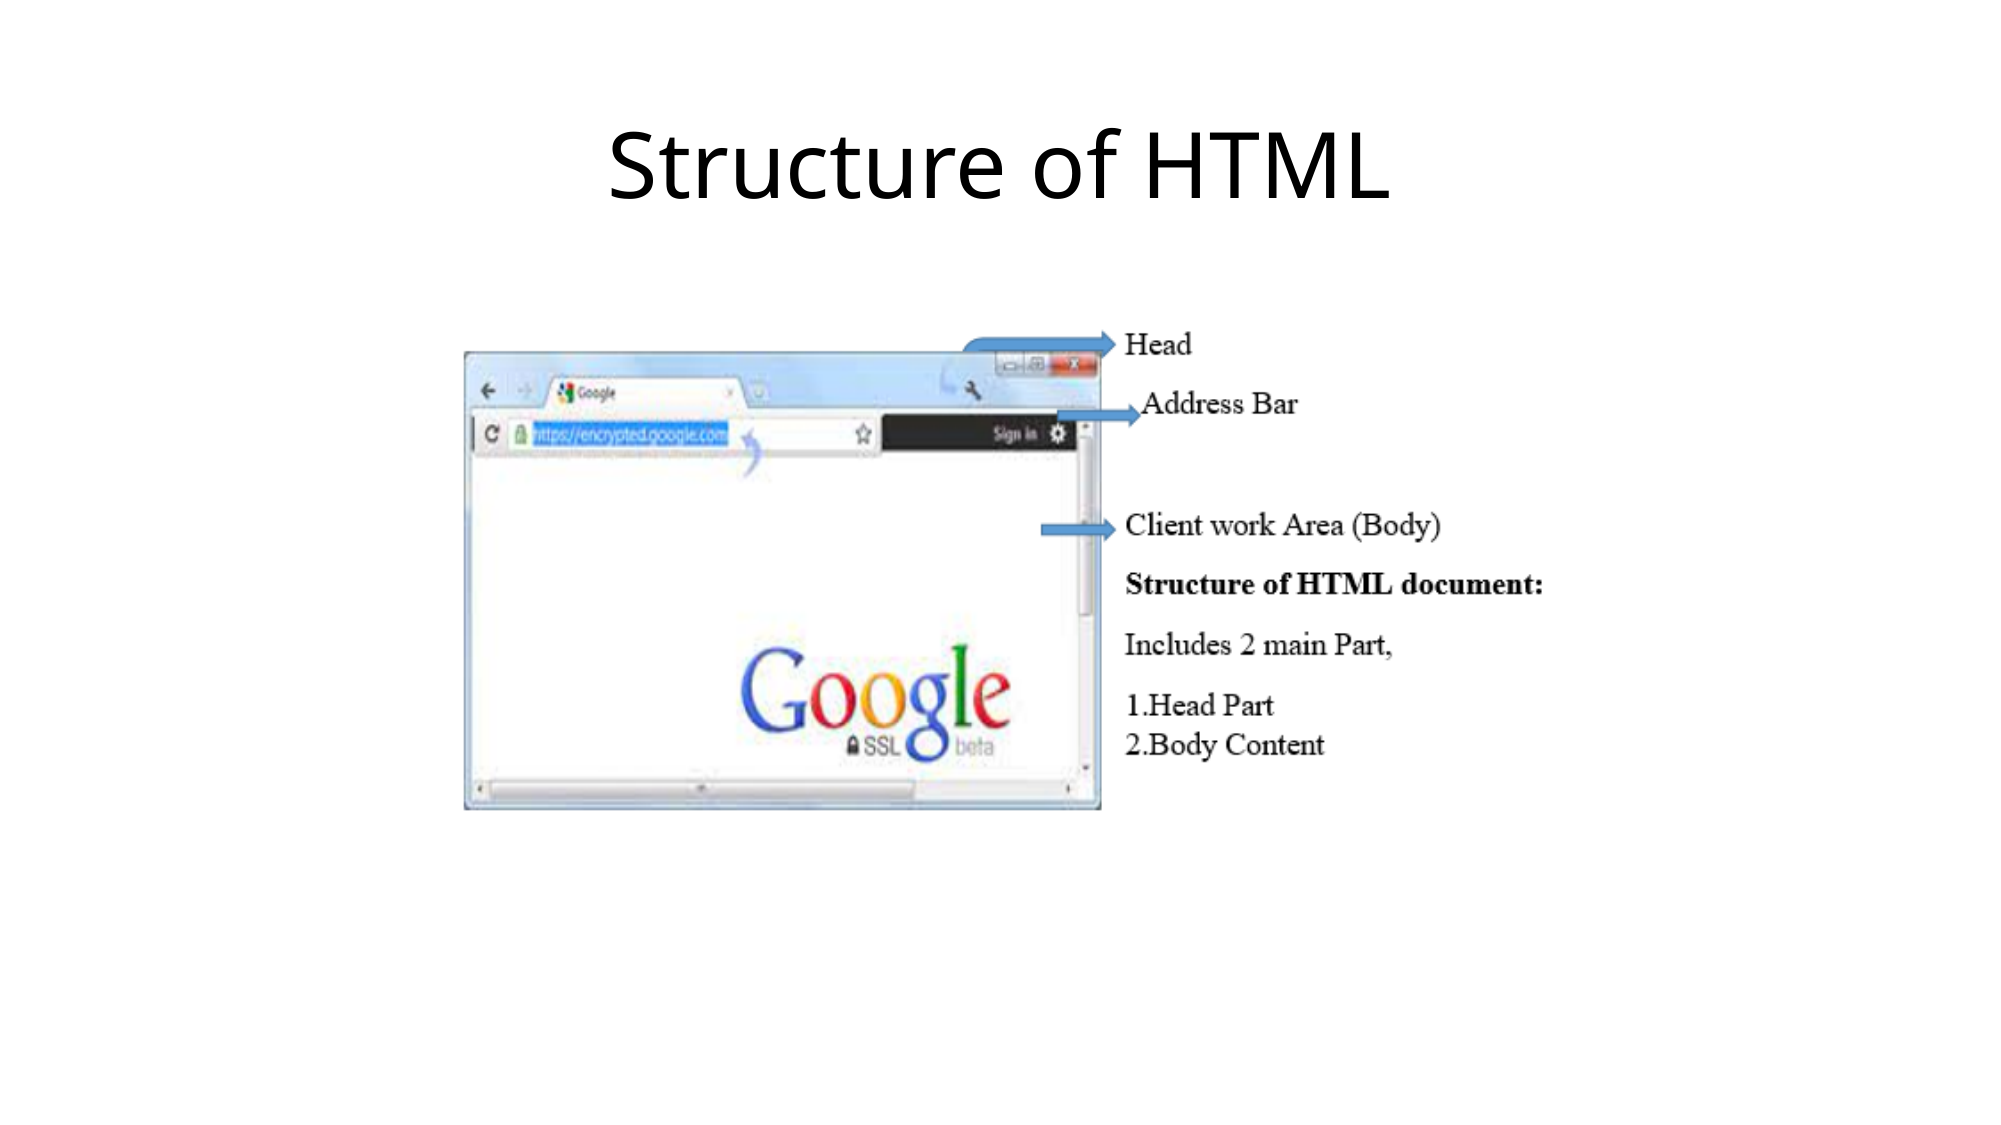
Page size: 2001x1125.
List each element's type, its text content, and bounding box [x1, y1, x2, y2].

title Structure of HTML [137, 59, 1863, 278]
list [434, 323, 1631, 882]
